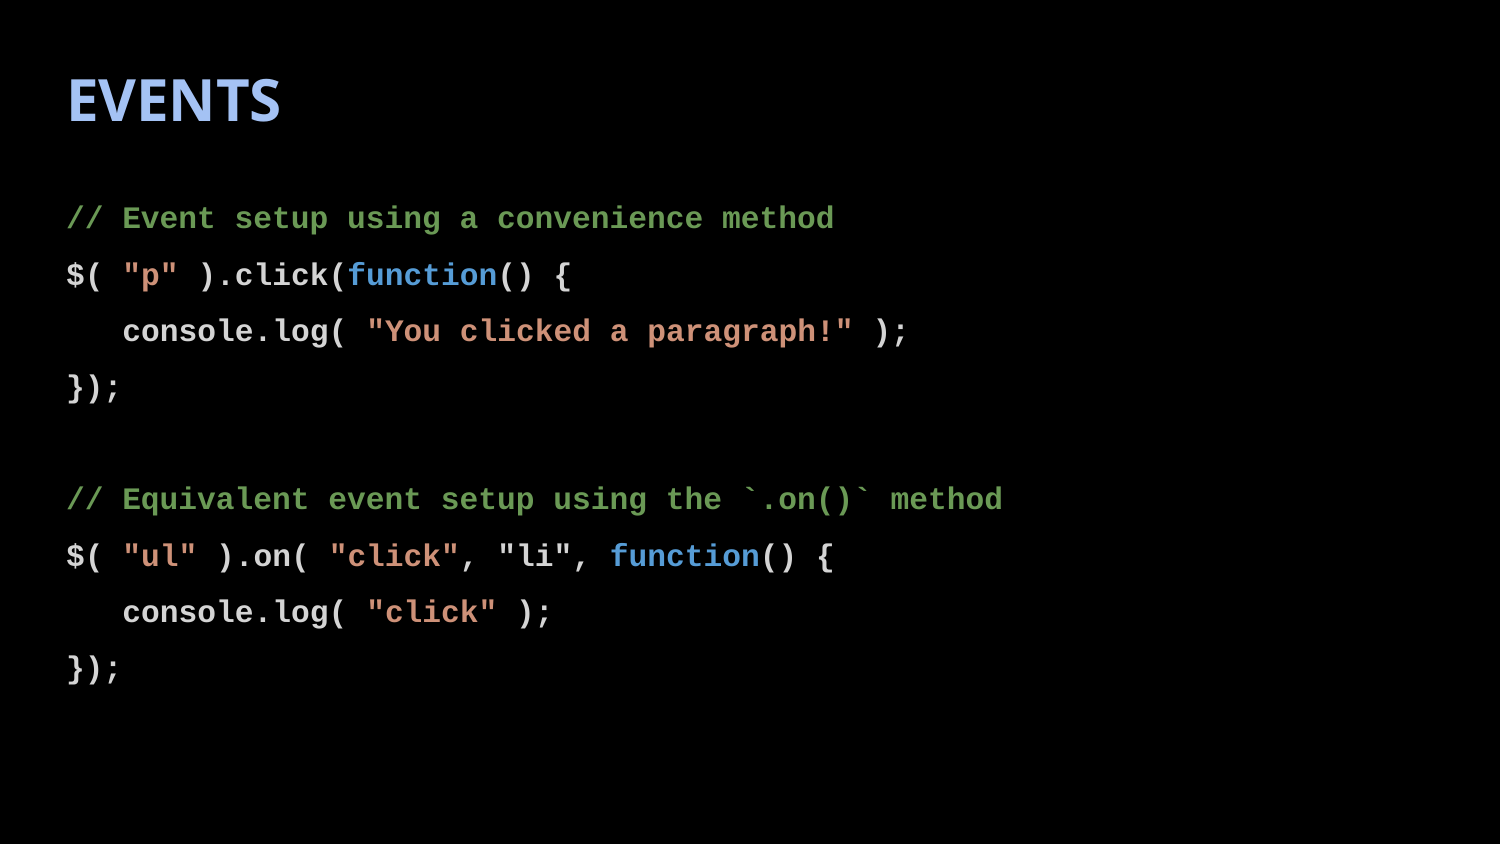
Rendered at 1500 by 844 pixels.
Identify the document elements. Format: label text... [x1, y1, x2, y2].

list // Event setup using a convenience method $( "p" ).click(function() { console.log( "You clicked a paragraph!" ); }); // Equivalent event setup using the `.on()` method $( "ul" ).on( "click", "li", function() { console.log( "click" ); }); [51, 164, 1449, 725]
title EVENTS [51, 48, 1449, 142]
